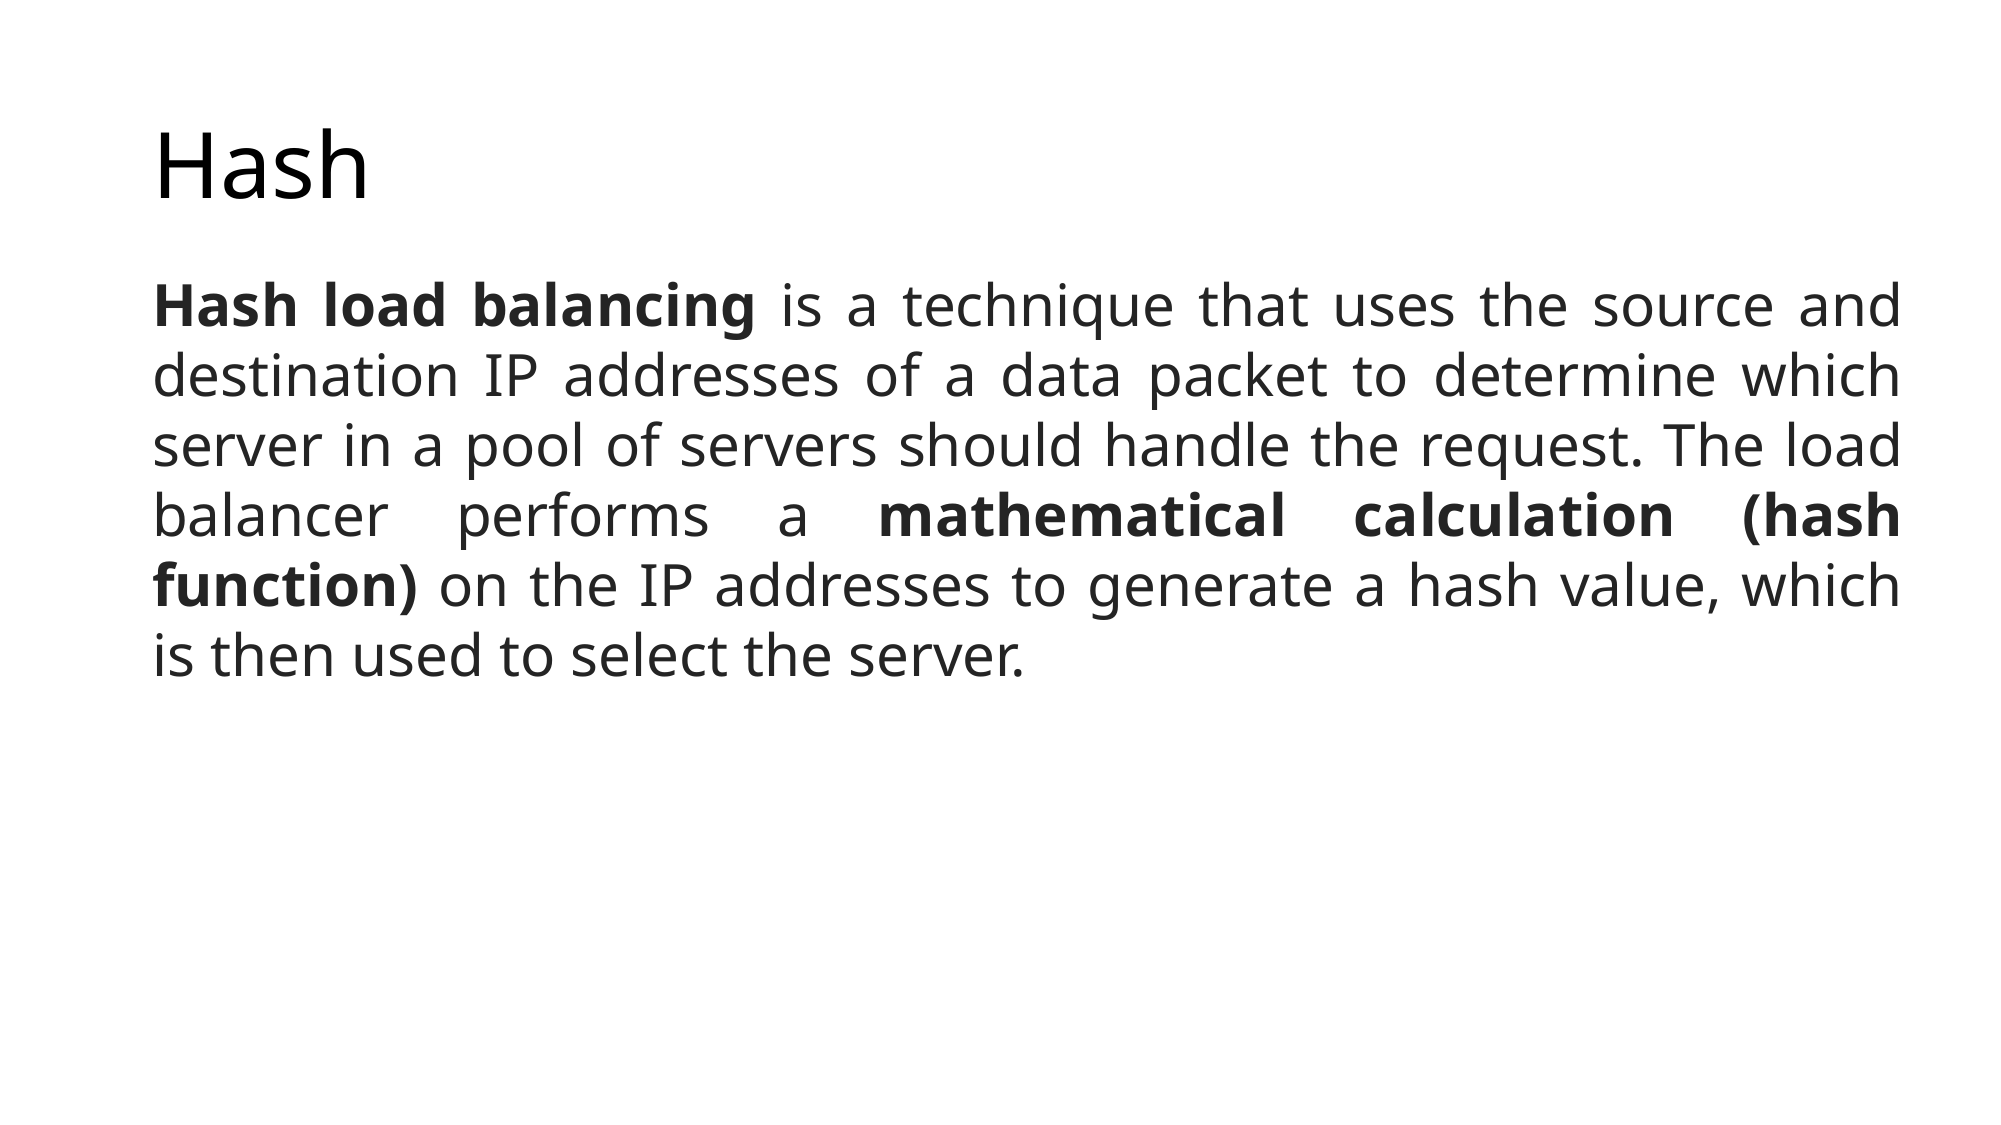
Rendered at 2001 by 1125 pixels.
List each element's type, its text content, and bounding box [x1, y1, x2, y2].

title Hash [137, 59, 1863, 260]
text_box Hash load balancing is a technique that uses the source and destination IP addresses of a data packet to determine which server in a pool of servers should handle the request. The load balancer performs a mathematical calculation (hash function) on the IP addresses to generate a hash value, which is then used to select the server. [137, 260, 1918, 696]
